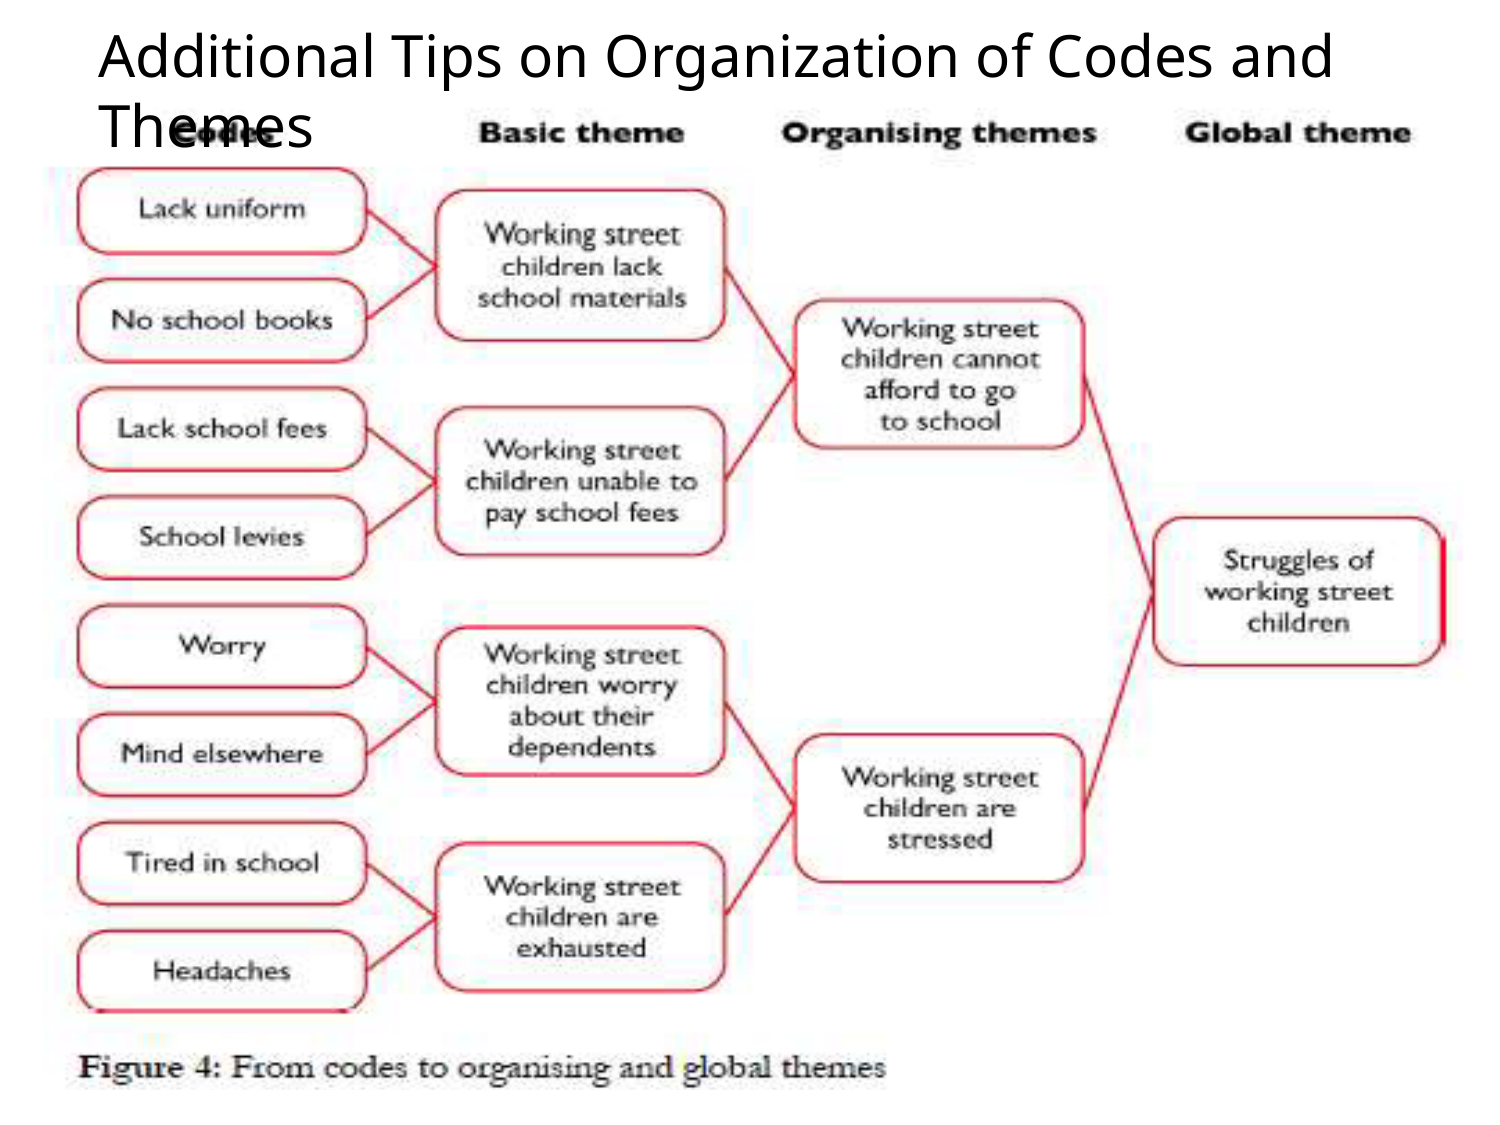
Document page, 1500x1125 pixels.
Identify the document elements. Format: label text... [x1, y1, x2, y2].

picture [0, 89, 1500, 1091]
text_box Additional Tips on Organization of Codes and Themes [83, 11, 1421, 89]
